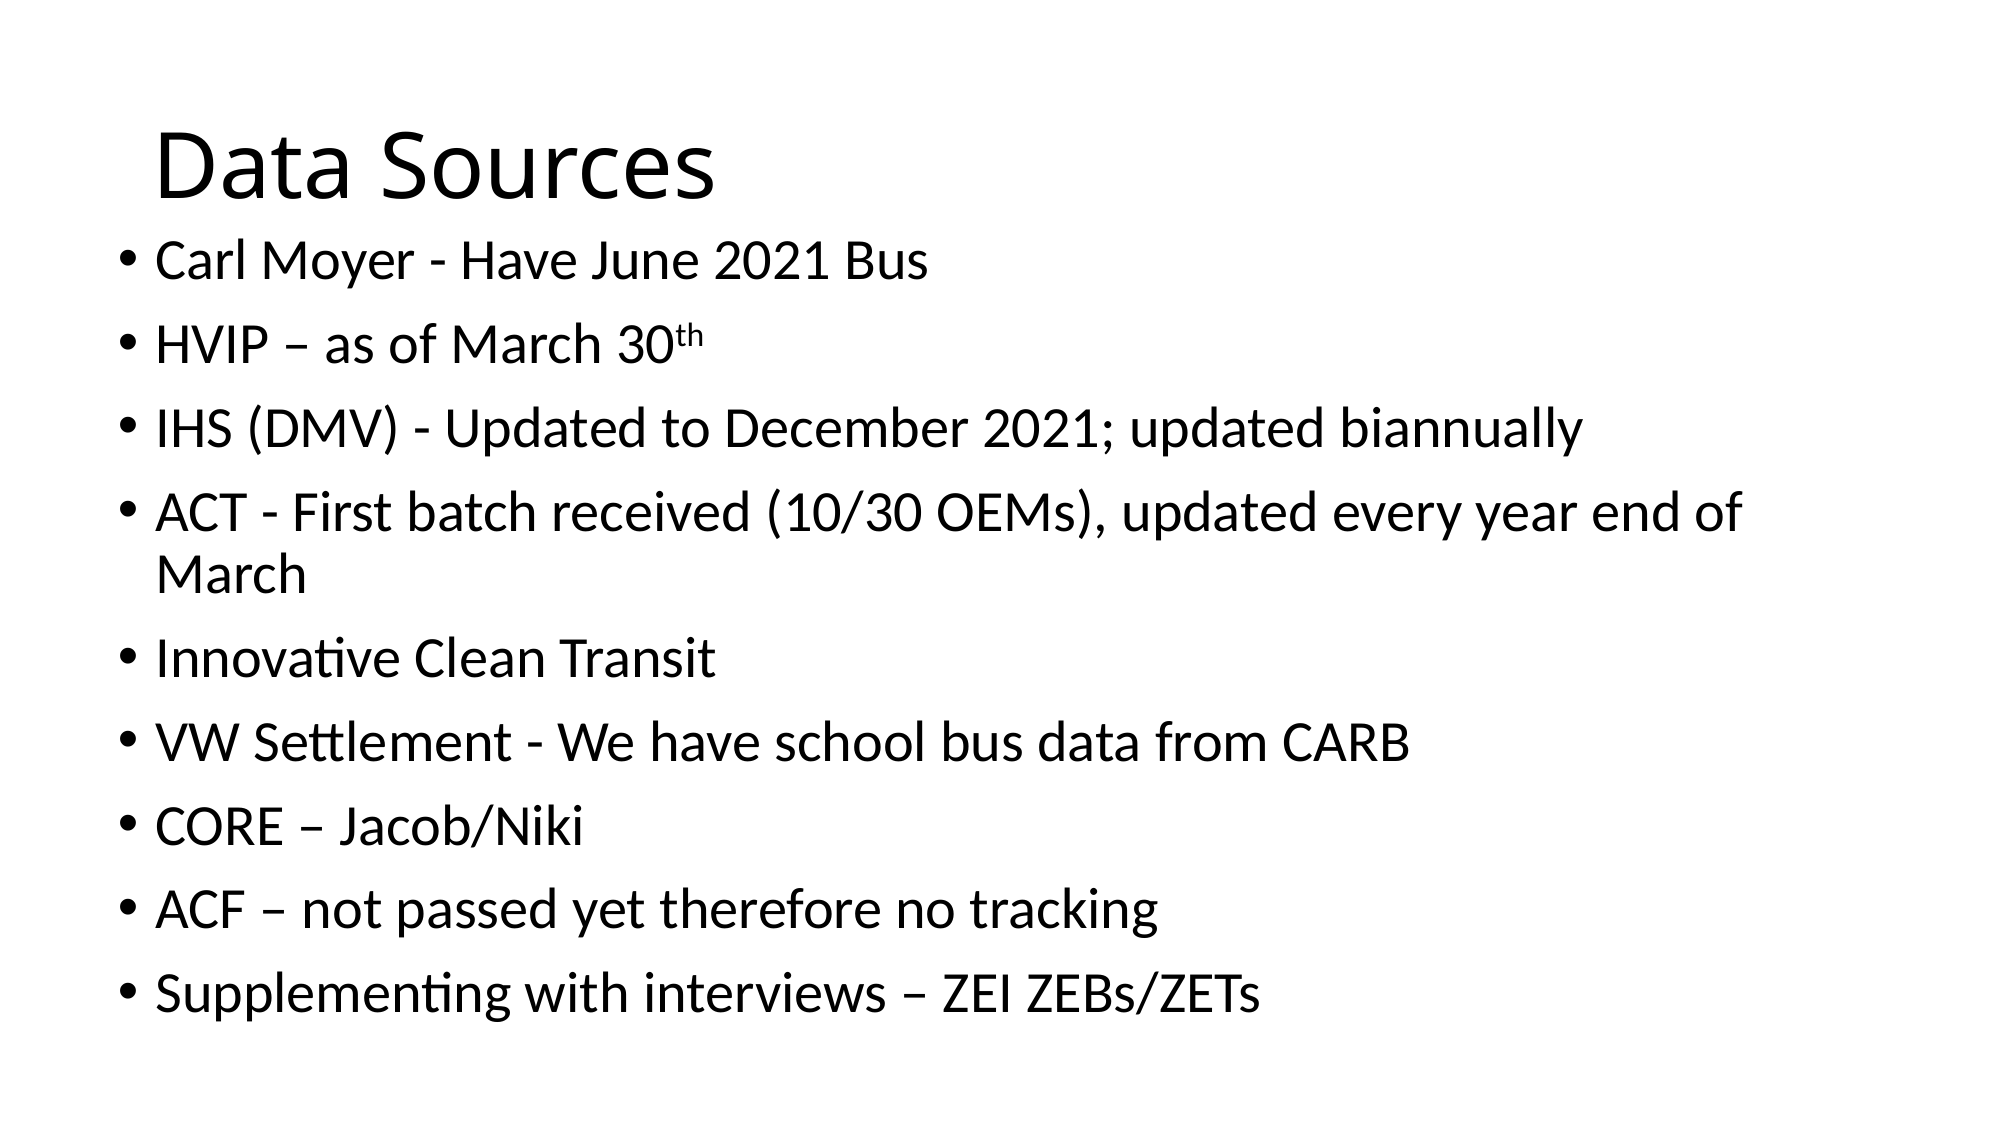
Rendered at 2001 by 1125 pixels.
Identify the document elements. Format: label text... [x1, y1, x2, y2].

list Carl Moyer - Have June 2021 Bus HVIP – as of March 30th IHS (DMV) - Updated to December 2021; updated biannually ACT - First batch received (10/30 OEMs), updated every year end of March Innovative Clean Transit VW Settlement - We have school bus data from CARB CORE – Jacob/Niki ACF – not passed yet therefore no tracking Supplementing with interviews – ZEI ZEBs/ZETs [102, 222, 1830, 1111]
title Data Sources [137, 59, 1863, 278]
